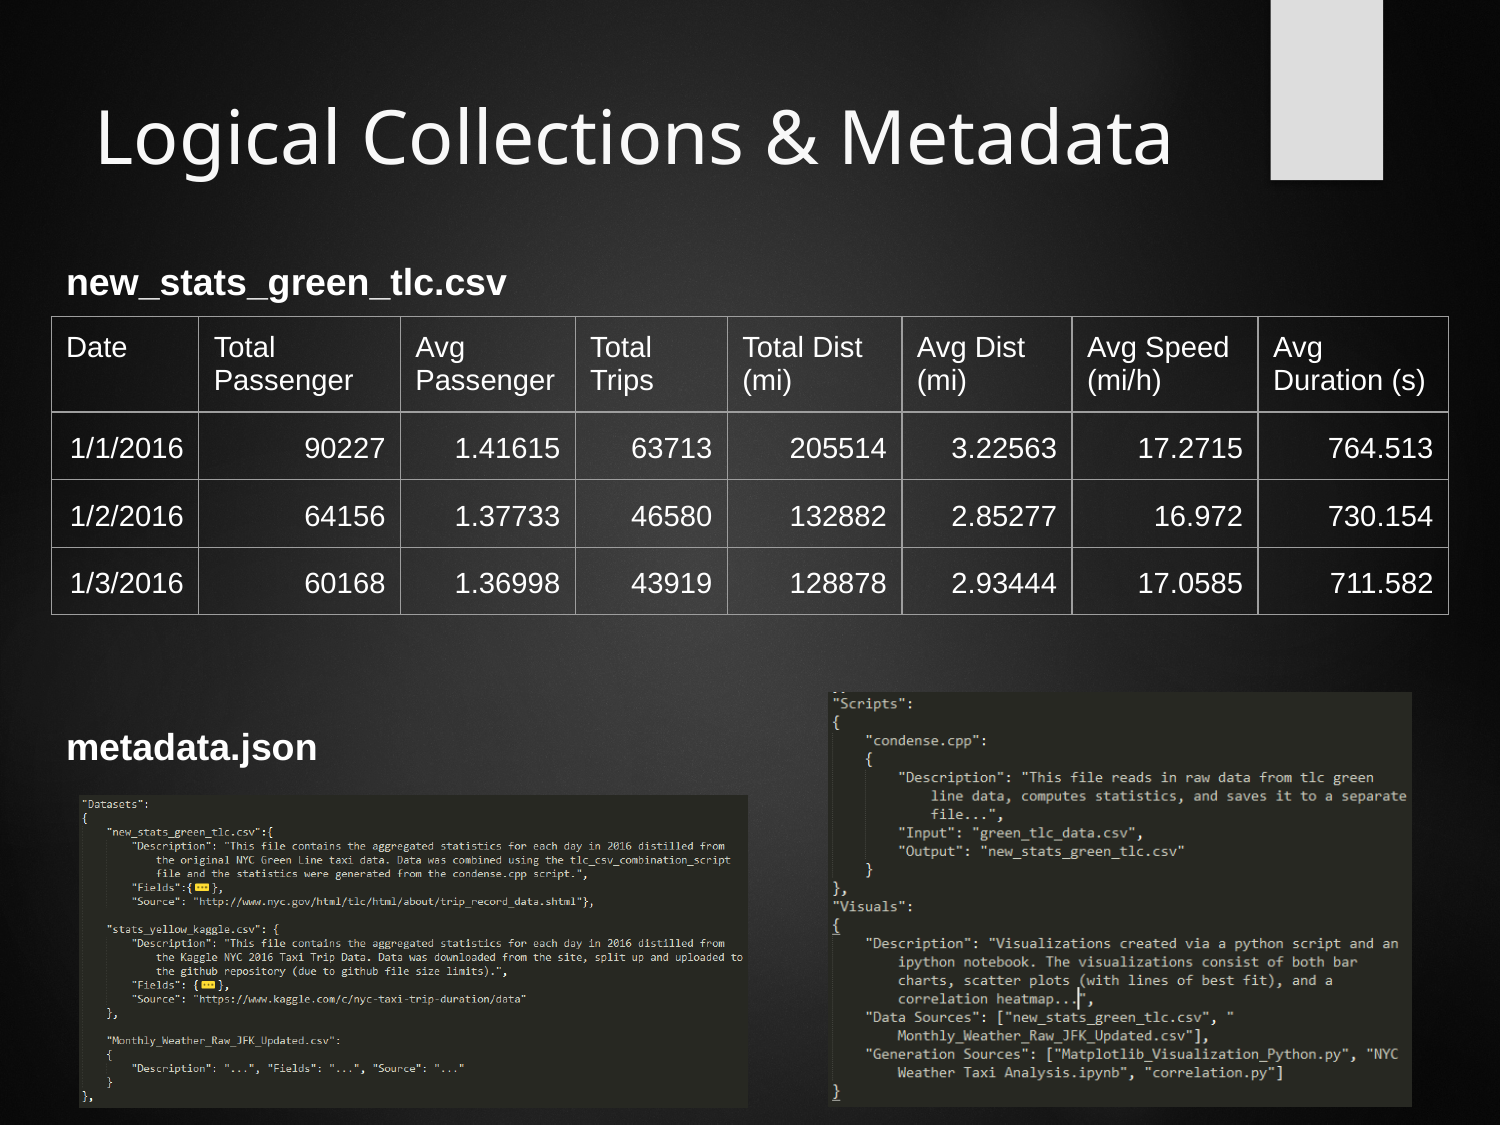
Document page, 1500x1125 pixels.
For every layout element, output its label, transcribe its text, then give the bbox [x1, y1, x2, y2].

table_cell 1/1/2016 [52, 413, 198, 479]
table_cell 64156 [199, 480, 400, 547]
table_cell 1.41615 [401, 413, 575, 479]
table_header Date [52, 317, 198, 411]
table_cell 1.37733 [401, 480, 575, 547]
text_box metadata.json [51, 708, 538, 763]
table_cell 1.36998 [401, 548, 575, 614]
table_cell 43919 [576, 548, 727, 614]
table_cell 205514 [728, 413, 901, 479]
table_cell 1/2/2016 [52, 480, 198, 547]
table_header Avg Dist (mi) [903, 317, 1071, 411]
table_cell 2.85277 [903, 480, 1071, 547]
title Logical Collections & Metadata [79, 74, 1388, 225]
table_header Total Passenger [199, 317, 400, 411]
table_cell 90227 [199, 413, 400, 479]
table_cell 764.513 [1259, 413, 1448, 479]
table_header Avg Speed (mi/h) [1073, 317, 1257, 411]
table_cell 17.2715 [1073, 413, 1257, 479]
text_box new_stats_green_tlc.csv [51, 243, 538, 298]
table_cell 16.972 [1073, 480, 1257, 547]
table_cell 63713 [576, 413, 727, 479]
table_cell 2.93444 [903, 548, 1071, 614]
table_cell 3.22563 [903, 413, 1071, 479]
picture [0, 0, 1500, 1125]
table_header Avg Duration (s) [1259, 317, 1448, 411]
table_cell 17.0585 [1073, 548, 1257, 614]
table_cell 128878 [728, 548, 901, 614]
table_cell 730.154 [1259, 480, 1448, 547]
table_header Total Trips [576, 317, 727, 411]
table_cell 132882 [728, 480, 901, 547]
table_cell 60168 [199, 548, 400, 614]
table_cell 46580 [576, 480, 727, 547]
table_cell 711.582 [1259, 548, 1448, 614]
table_header Total Dist (mi) [728, 317, 901, 411]
table_cell 1/3/2016 [52, 548, 198, 614]
table_header Avg Passenger [401, 317, 575, 411]
